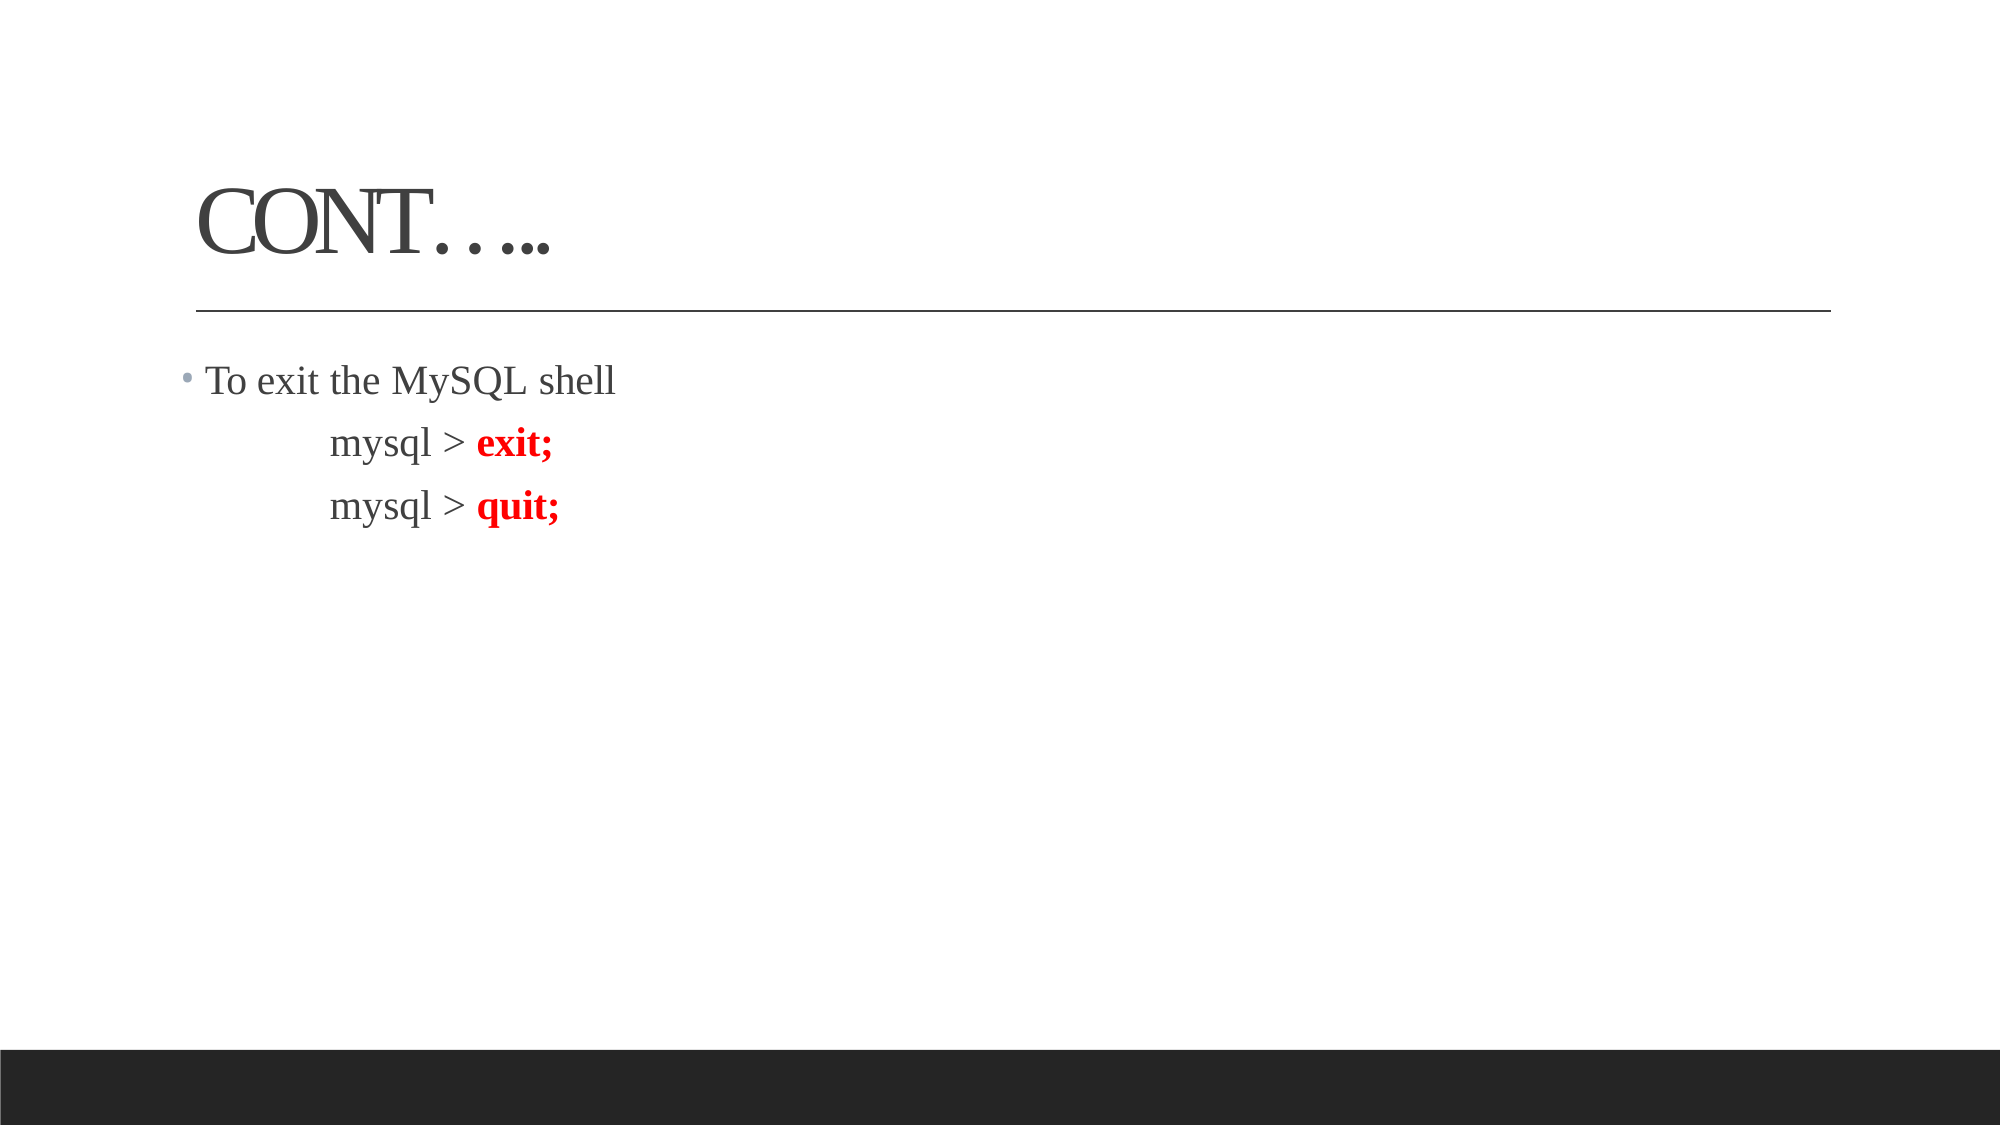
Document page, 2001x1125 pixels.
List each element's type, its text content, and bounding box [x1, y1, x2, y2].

text_box To exit the MySQL shell mysql > exit; mysql > quit; [177, 338, 620, 528]
title CONT….. [192, 144, 1504, 344]
